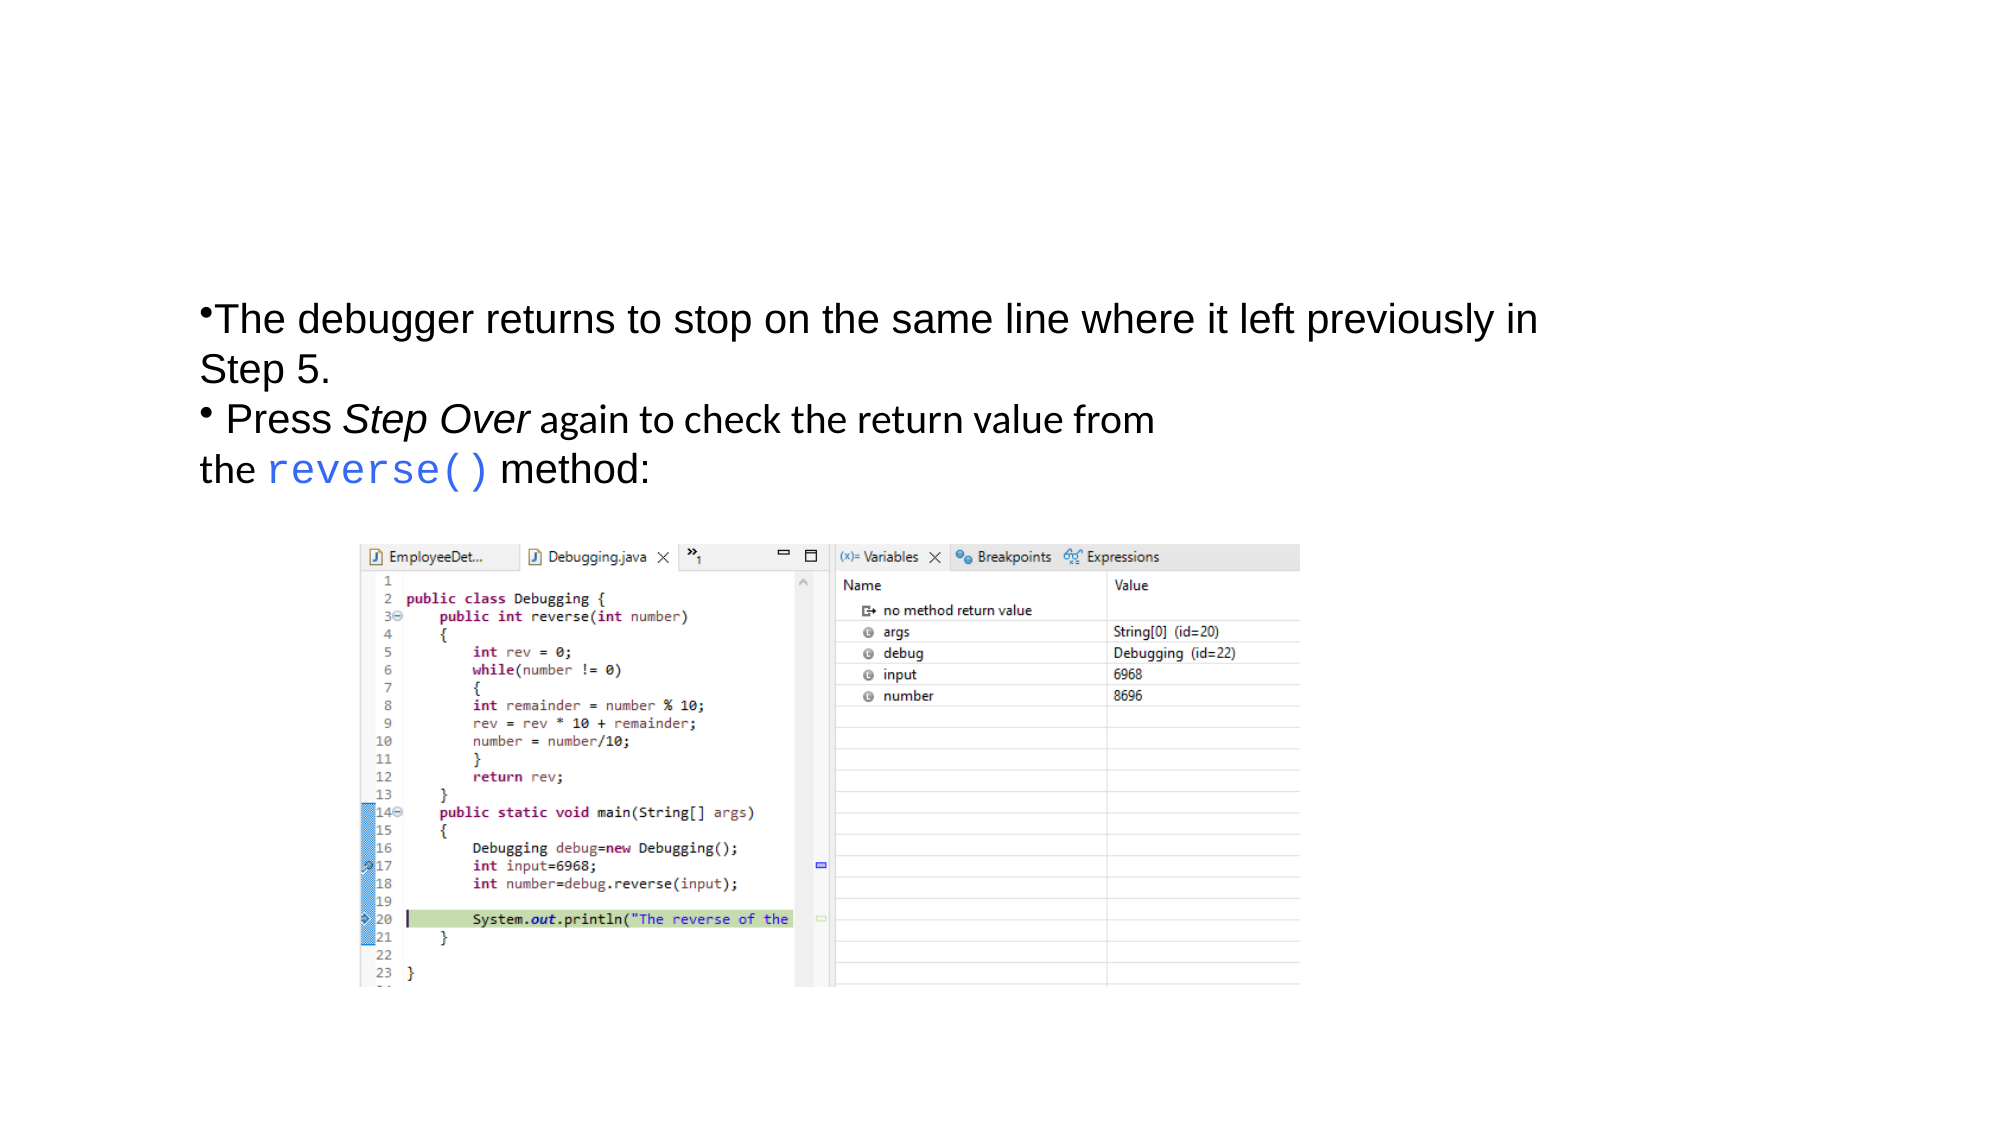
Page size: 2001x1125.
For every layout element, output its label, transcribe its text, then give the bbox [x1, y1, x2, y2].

list The debugger returns to stop on the same line where it left previously in Step 5. Press Step Over again to check the return value from the reverse() method: [184, 65, 1630, 719]
picture [359, 544, 1300, 987]
